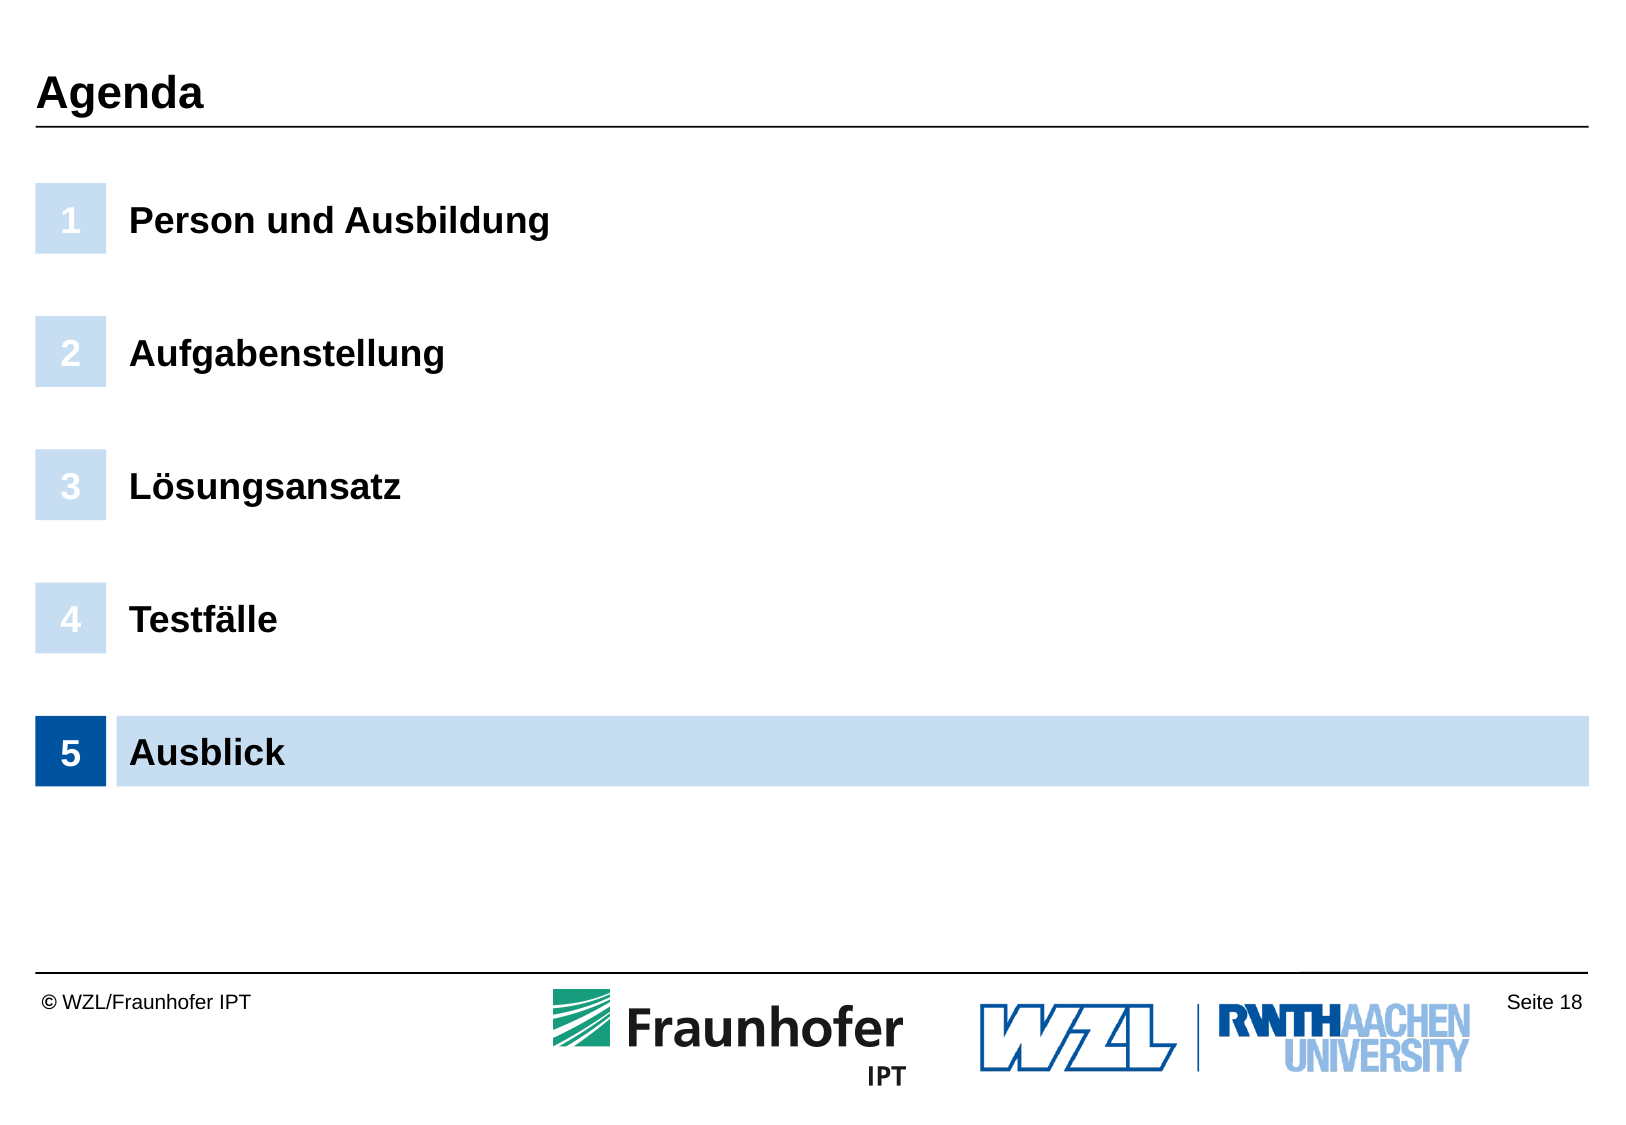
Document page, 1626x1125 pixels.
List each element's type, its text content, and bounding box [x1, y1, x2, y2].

text_box 4 [35, 582, 107, 654]
picture [553, 989, 906, 1086]
text_box Testfälle [116, 582, 1137, 654]
text_box Ausblick [116, 715, 1137, 787]
text_box 3 [35, 449, 107, 521]
title Agenda [35, 0, 1589, 118]
text_box 5 [35, 715, 107, 787]
picture [959, 970, 1490, 1105]
text_box Person und Ausbildung [116, 183, 1137, 254]
text_box 1 [35, 183, 107, 254]
text_box 2 [35, 316, 107, 387]
text_box [1137, 715, 1589, 787]
text_box Aufgabenstellung [116, 316, 1137, 387]
text_box Lösungsansatz [116, 449, 1137, 521]
